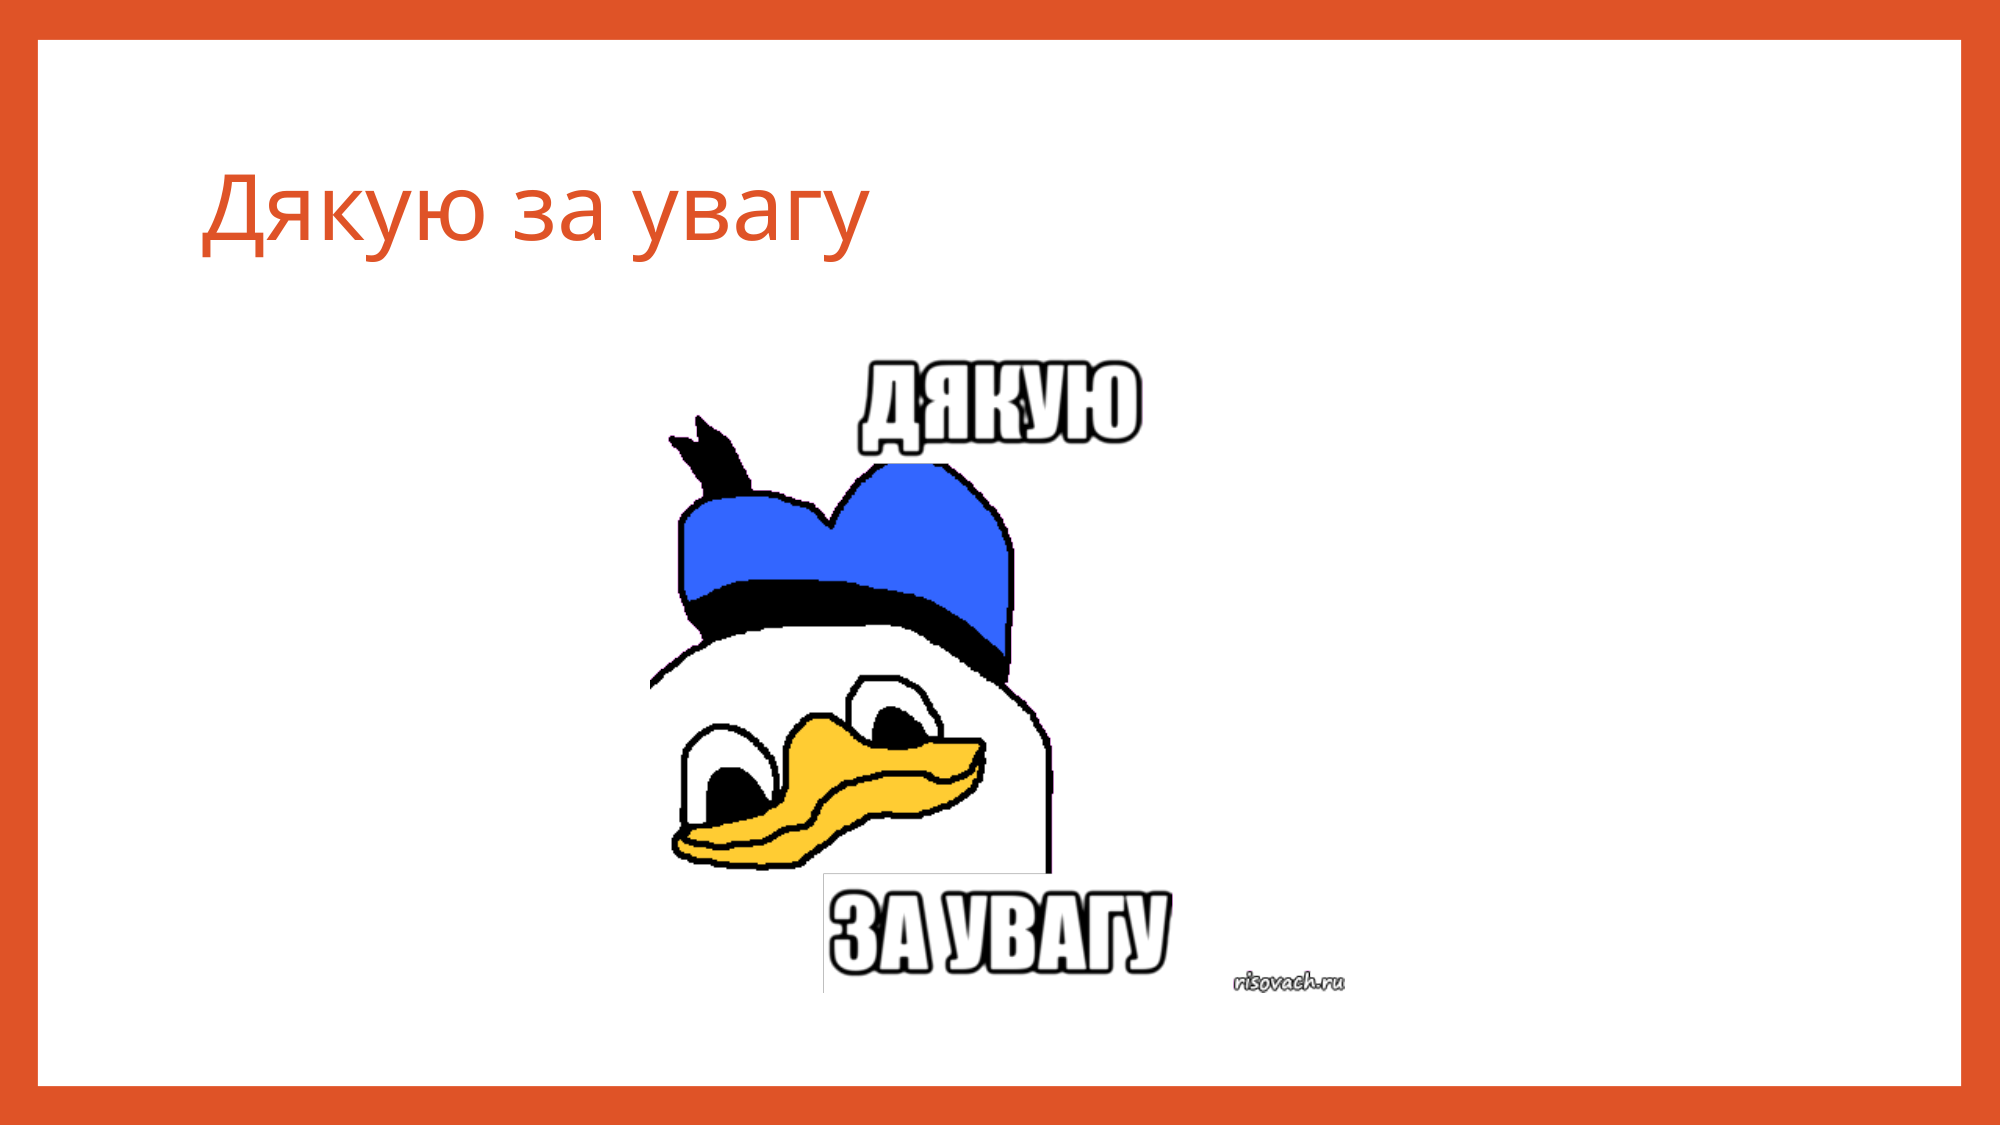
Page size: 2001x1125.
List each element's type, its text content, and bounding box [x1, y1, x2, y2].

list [649, 344, 1345, 993]
title Дякую за увагу [187, 99, 1808, 323]
